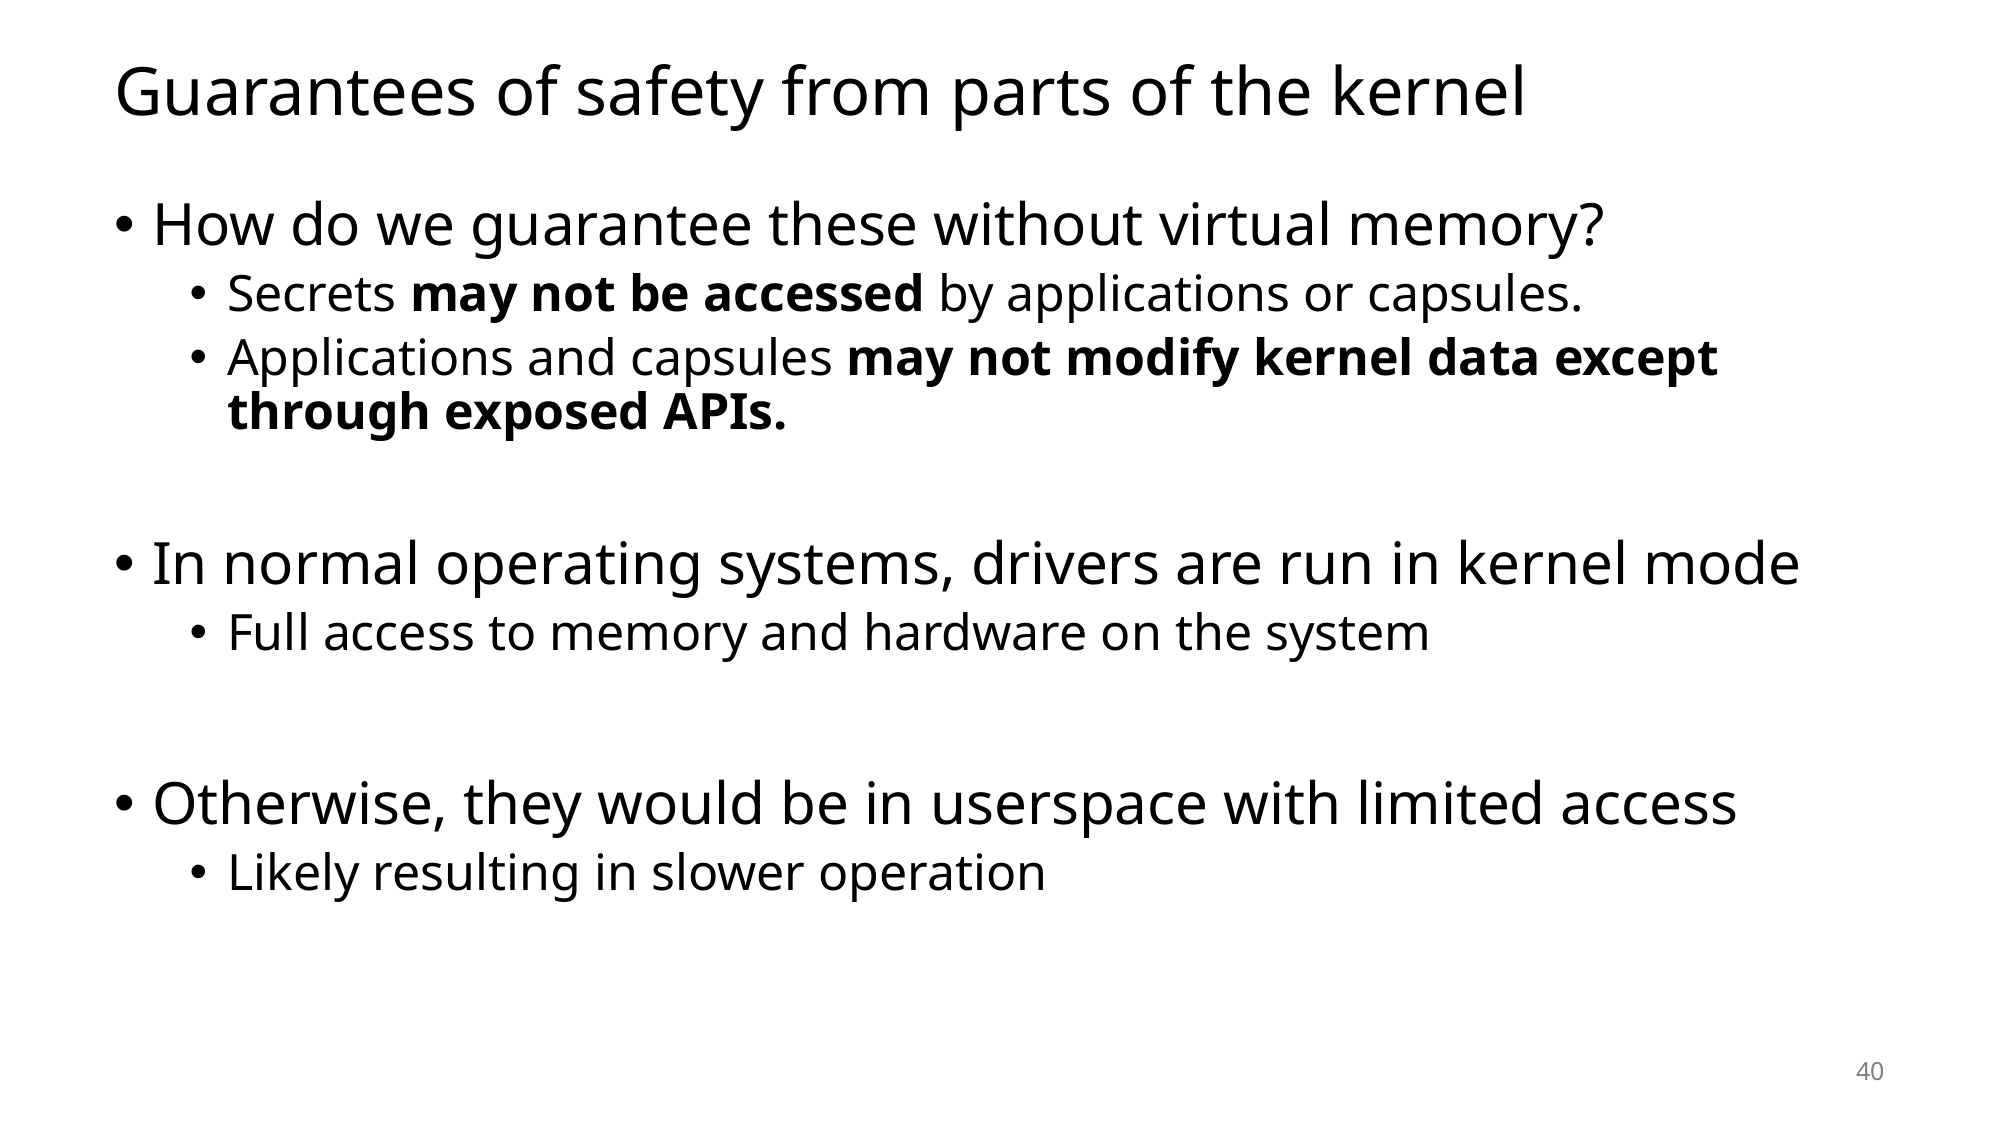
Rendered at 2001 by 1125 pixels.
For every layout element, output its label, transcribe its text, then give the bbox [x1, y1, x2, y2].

list How do we guarantee these without virtual memory? Secrets may not be accessed by applications or capsules. Applications and capsules may not modify kernel data except through exposed APIs. In normal operating systems, drivers are run in kernel mode Full access to memory and hardware on the system Otherwise, they would be in userspace with limited access Likely resulting in slower operation [99, 187, 1900, 1013]
title Guarantees of safety from parts of the kernel [99, 37, 1900, 150]
slide_number 40 [1749, 1042, 1900, 1103]
